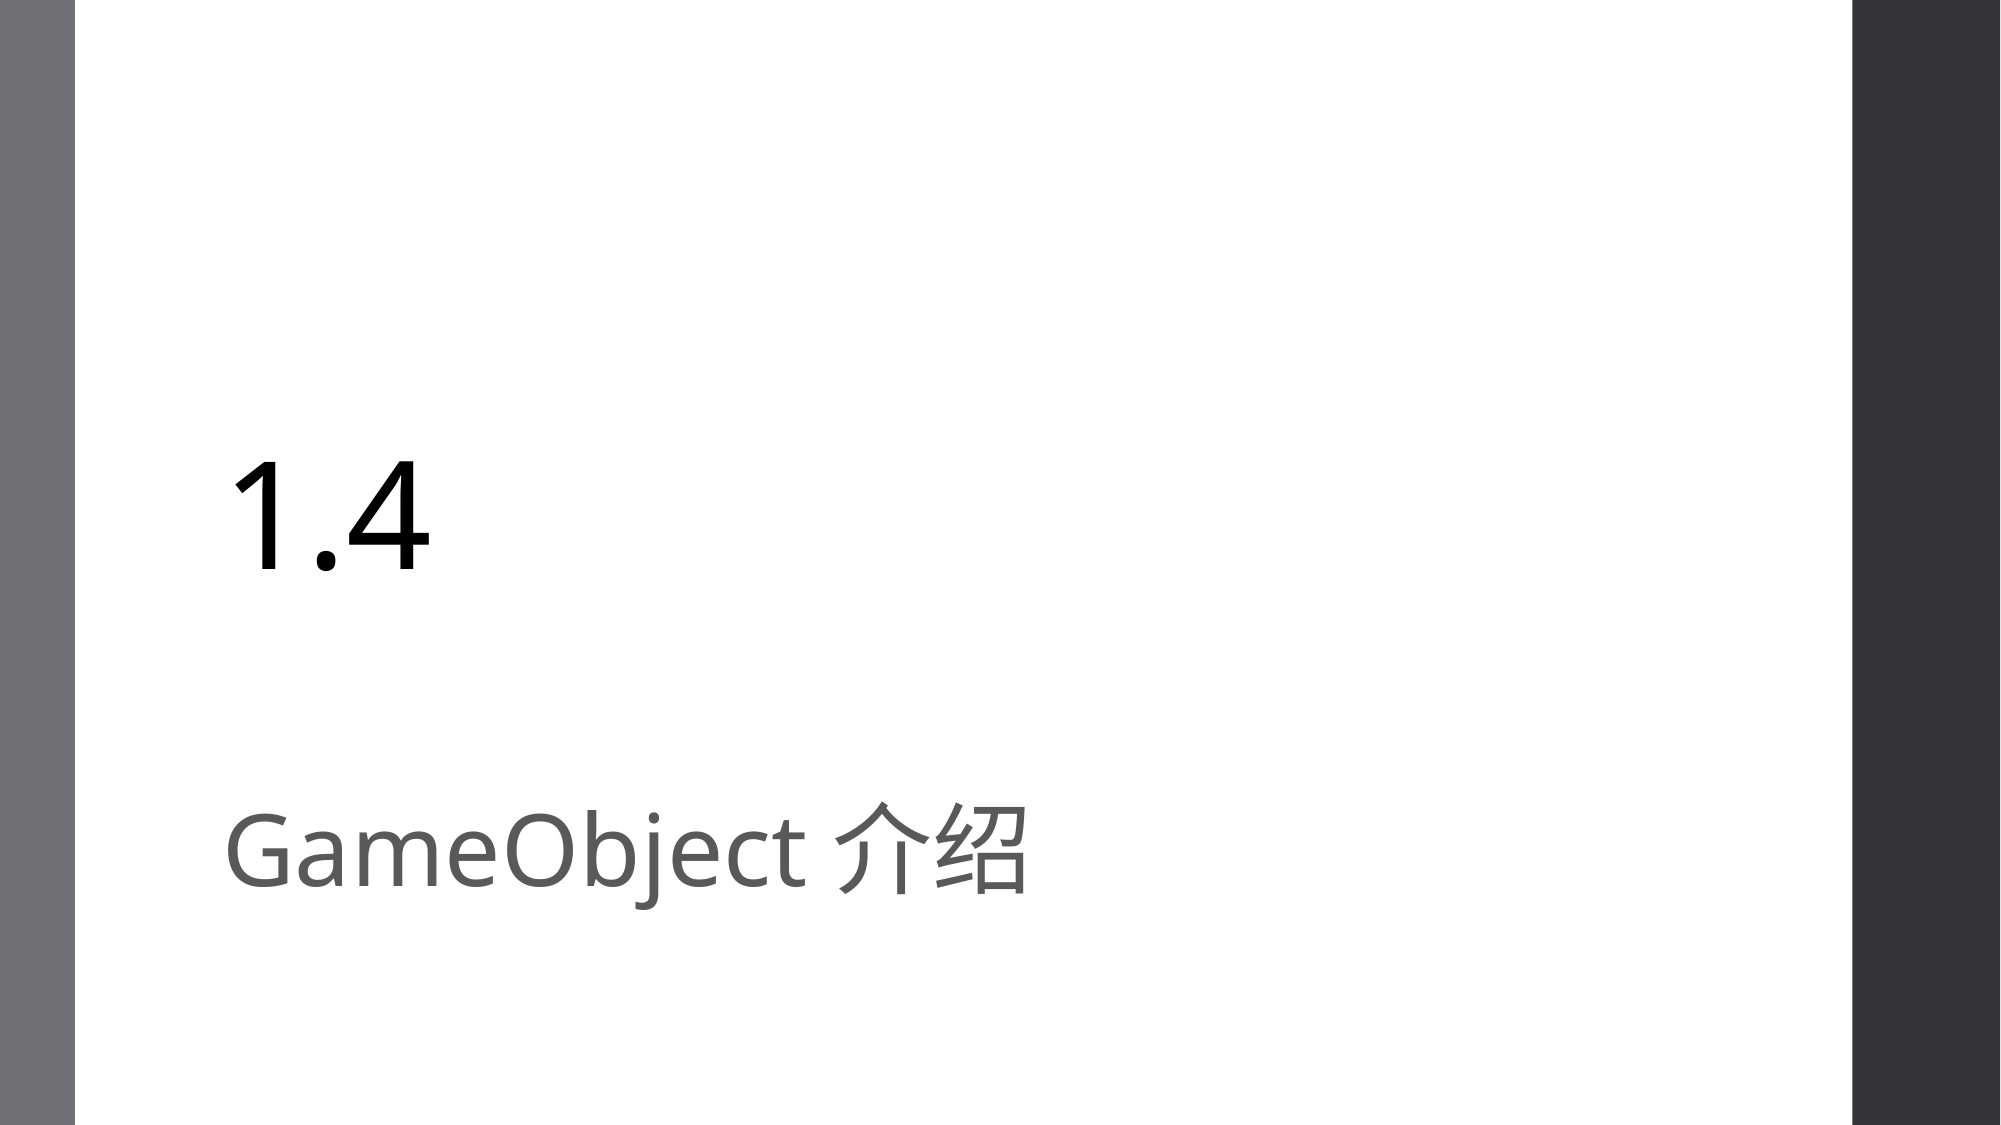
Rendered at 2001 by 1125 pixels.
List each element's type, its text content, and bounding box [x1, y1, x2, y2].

title 1.4 [206, 124, 1752, 787]
list GameObject介绍 [206, 787, 1752, 1065]
